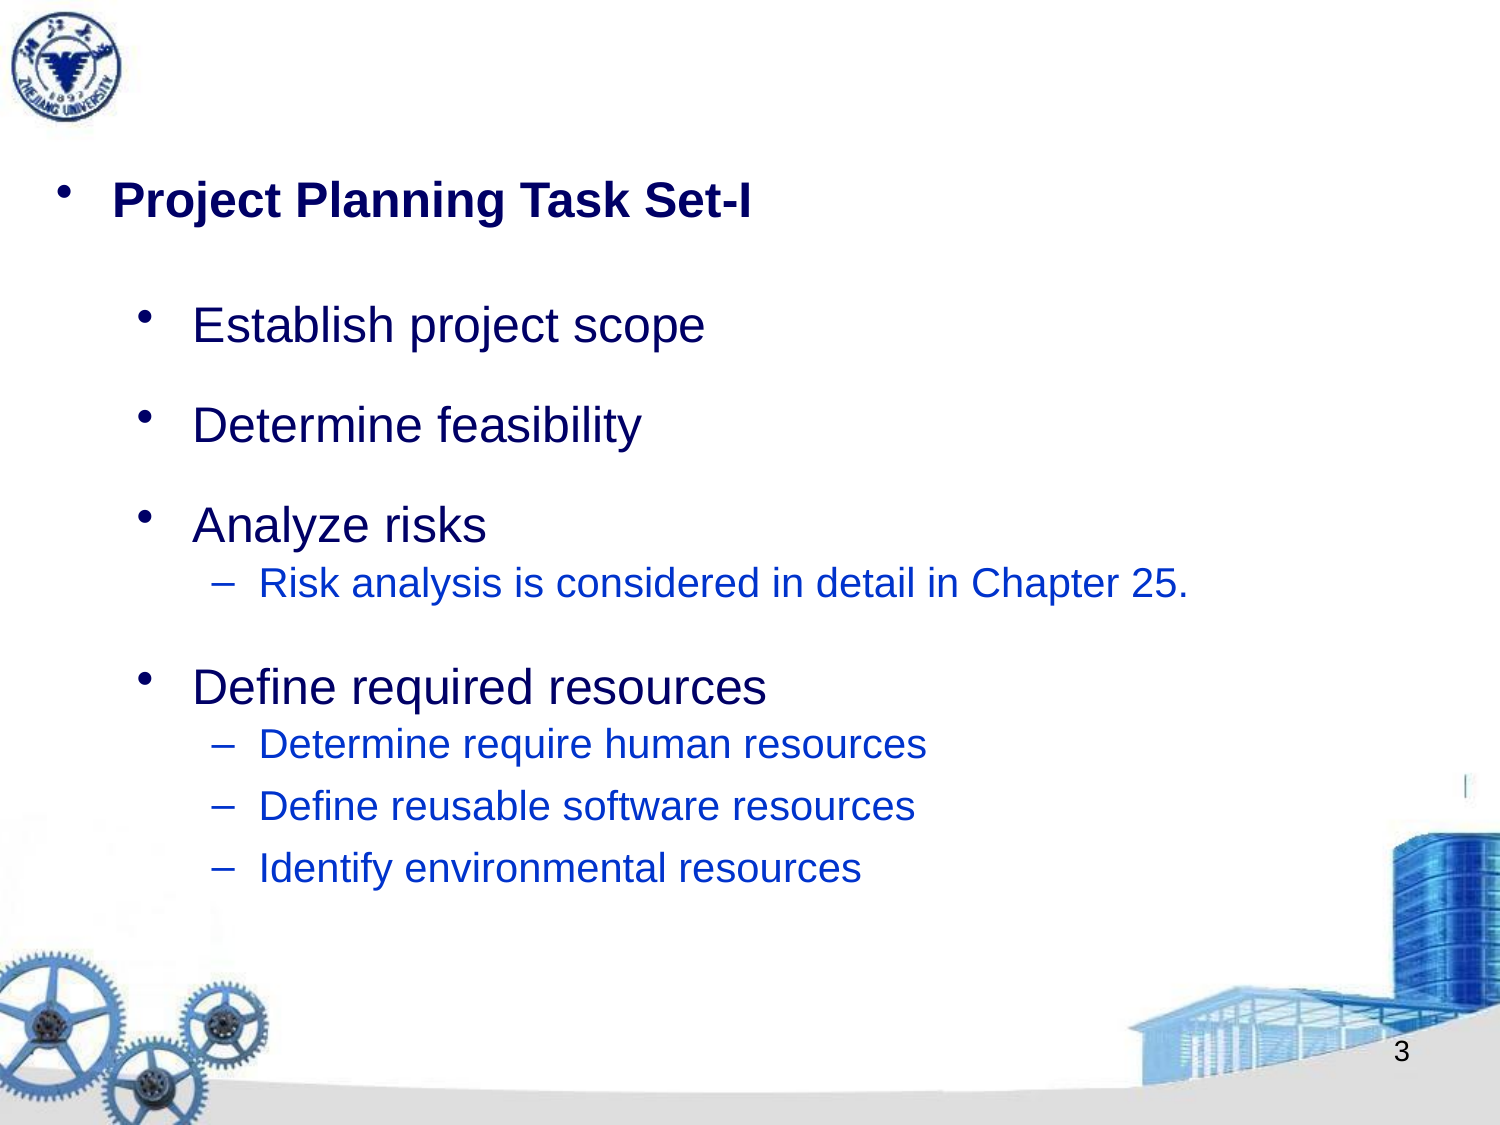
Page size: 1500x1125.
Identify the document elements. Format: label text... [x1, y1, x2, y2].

text_box Project Planning Task Set-I [41, 160, 1392, 303]
slide_number 3 [1115, 1024, 1426, 1103]
picture [0, 0, 1500, 1125]
text_box Establish project scope Determine feasibility Analyze risks Risk analysis is considered in detail in Chapter 25. Define required resources Determine require human resources Define reusable software resources Identify environmental resources [121, 303, 1376, 899]
